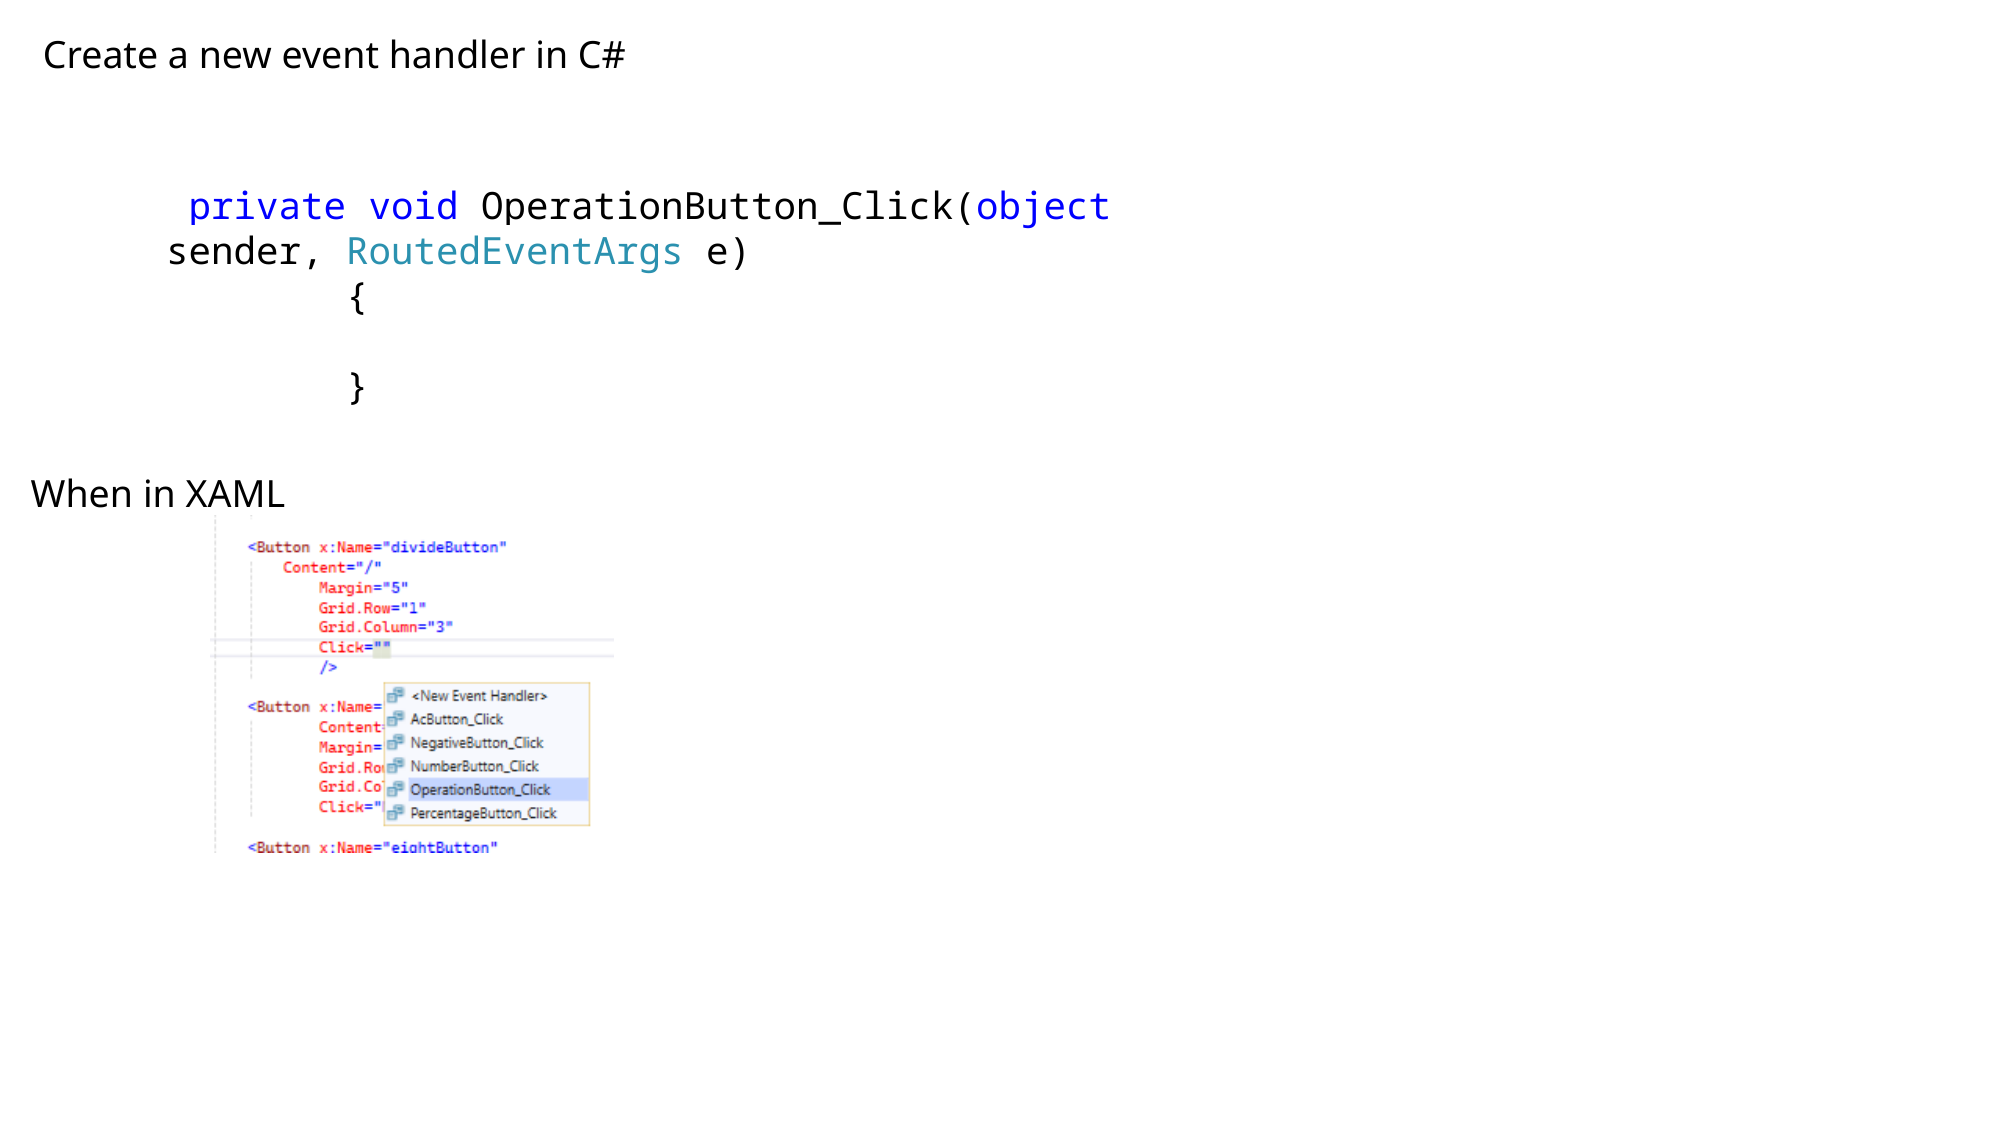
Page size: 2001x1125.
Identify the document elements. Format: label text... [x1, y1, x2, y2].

text_box private void OperationButton_Click(object sender, RoutedEventArgs e) { } [151, 174, 1151, 415]
text_box When in XAML [15, 462, 1263, 568]
picture [210, 514, 615, 854]
text_box Create a new event handler in C# [28, 23, 1275, 128]
